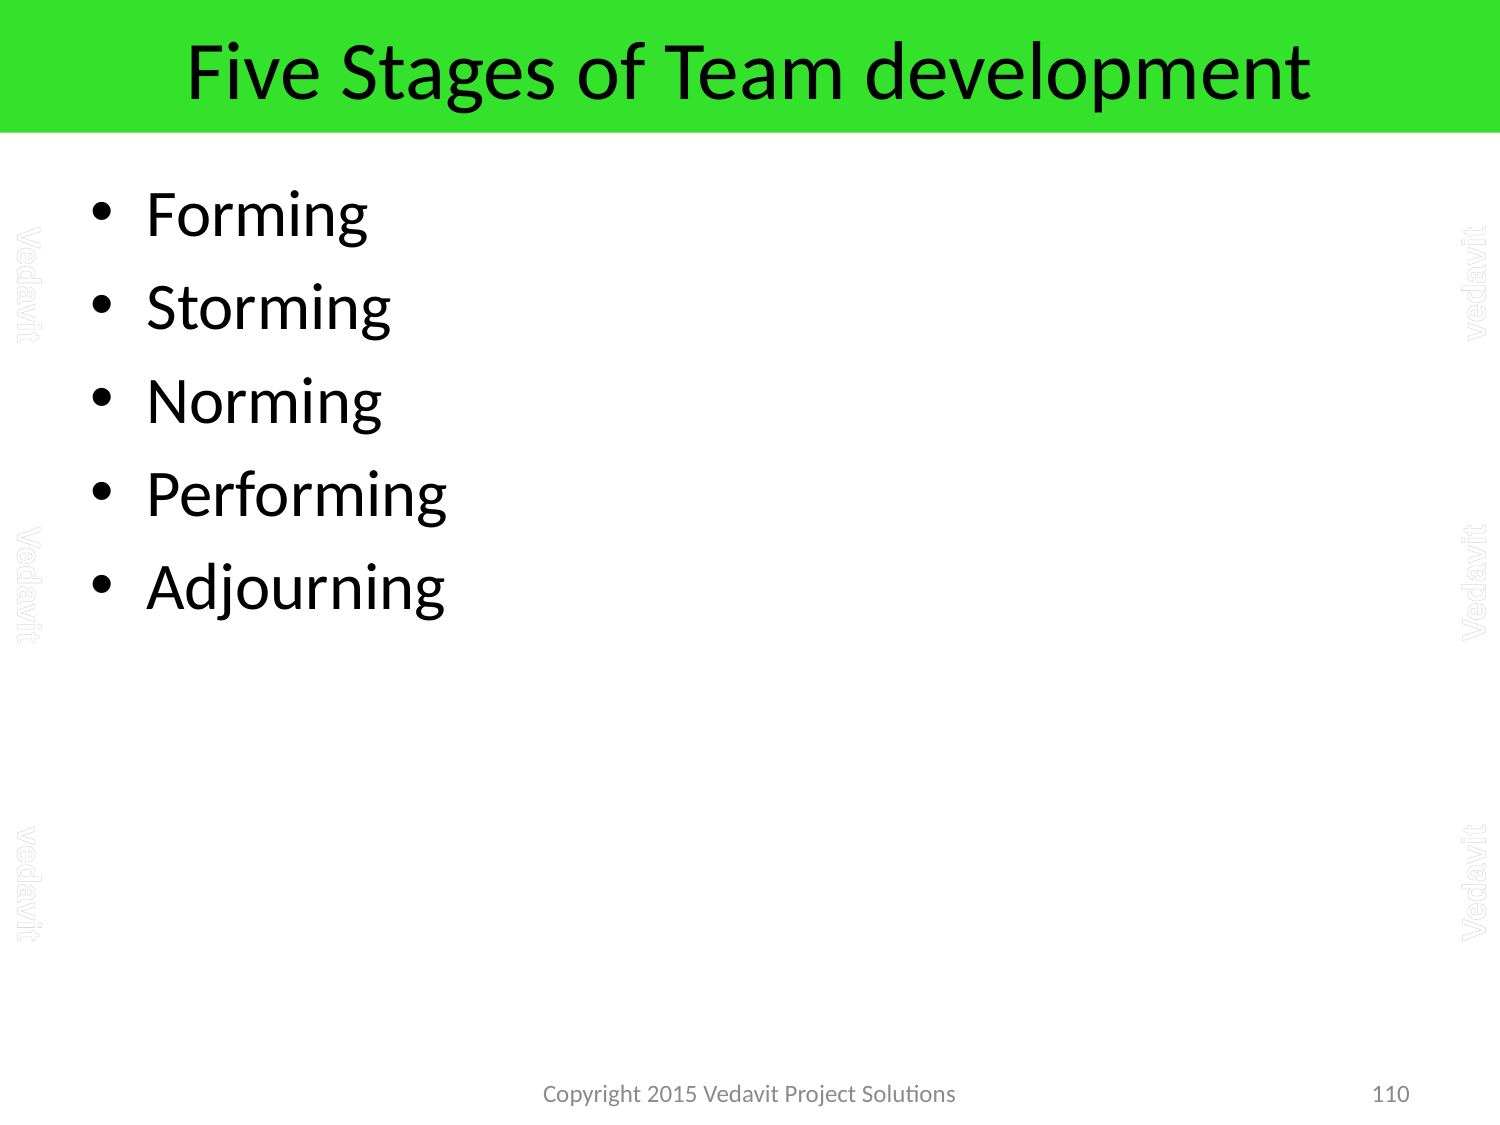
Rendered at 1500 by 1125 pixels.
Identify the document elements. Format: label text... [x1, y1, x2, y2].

slide_number 110 [1074, 1062, 1425, 1123]
list Forming Storming Norming Performing Adjourning [75, 162, 1425, 1000]
title Five Stages of Team development [0, 0, 1500, 133]
footer Copyright 2015 Vedavit Project Solutions [512, 1062, 988, 1123]
